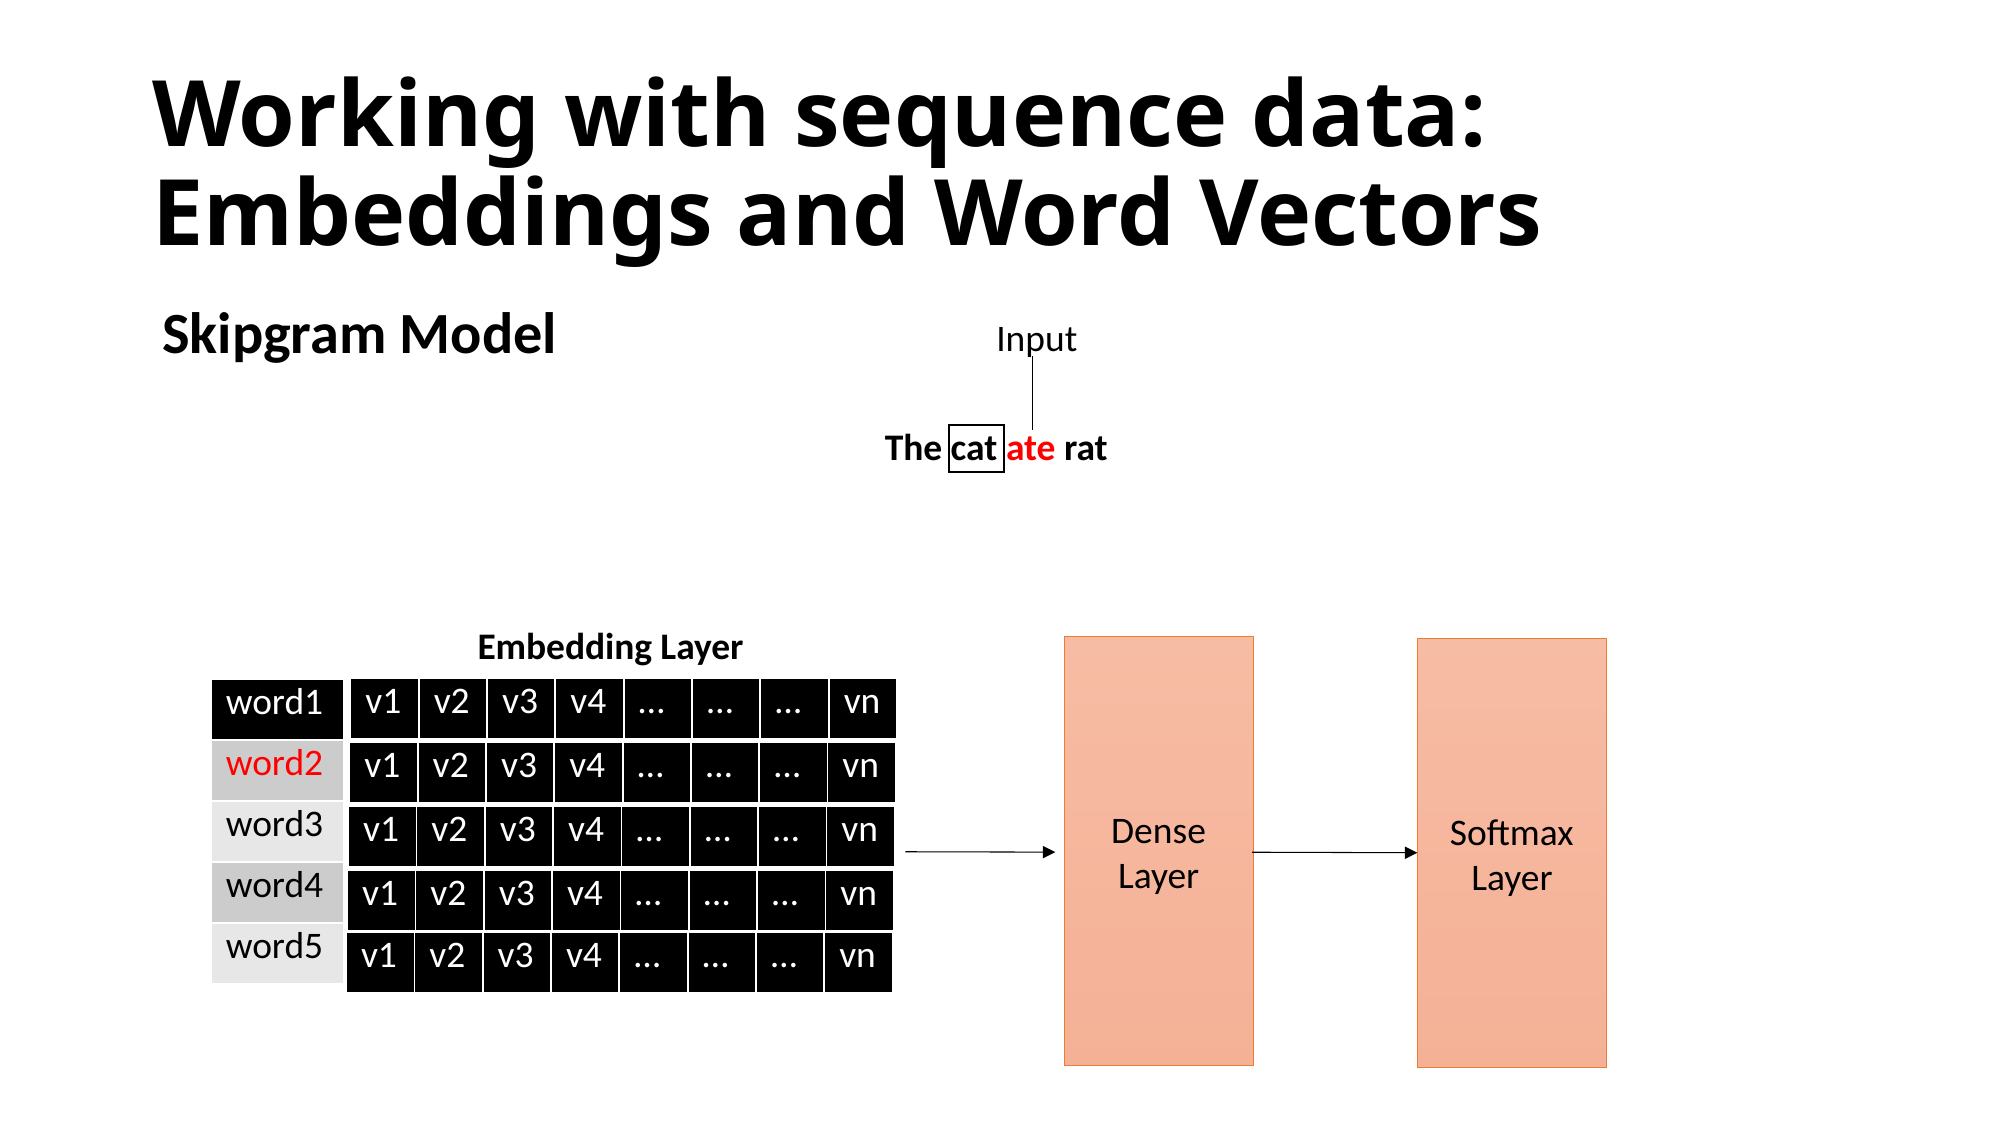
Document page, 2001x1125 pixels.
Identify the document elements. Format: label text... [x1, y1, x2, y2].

table_header vn [826, 871, 893, 930]
table_cell word2 [212, 741, 343, 800]
table_header … [691, 807, 757, 866]
text_box [948, 424, 1005, 473]
table_header … [760, 743, 827, 802]
table_header … [761, 679, 828, 738]
table_header vn [830, 679, 896, 738]
table_header v1 [350, 743, 417, 802]
table_header … [622, 807, 689, 866]
table_cell word4 [212, 863, 343, 922]
text_box Working with sequence data: Embeddings and Word Vectors [137, 59, 1863, 279]
table_header vn [825, 933, 892, 992]
table_header v3 [486, 807, 552, 866]
text_box Embedding Layer [384, 614, 838, 675]
table_header … [757, 933, 823, 992]
table_header … [624, 743, 690, 802]
table_header v2 [420, 679, 486, 738]
table_header … [693, 679, 759, 738]
table_header word1 [212, 680, 343, 739]
text_box Softmax Layer [1417, 638, 1607, 1068]
table_header v4 [552, 933, 618, 992]
table_header … [620, 933, 687, 992]
table_header v2 [419, 743, 485, 802]
table_cell word3 [212, 802, 343, 861]
table_header v3 [485, 871, 551, 930]
table_header v3 [488, 679, 554, 738]
table_header v1 [349, 807, 416, 866]
table_header v4 [556, 679, 623, 738]
table_header v3 [484, 933, 550, 992]
table_header v2 [417, 807, 484, 866]
table_header … [758, 871, 825, 930]
text_box The cat ate rat [636, 415, 1357, 476]
table_header … [625, 679, 691, 738]
text_box Input [970, 306, 1104, 367]
table_header v1 [347, 933, 414, 992]
table_header v2 [415, 933, 482, 992]
table_header v1 [348, 871, 415, 930]
table_header vn [827, 807, 894, 866]
table_header v3 [487, 743, 553, 802]
table_header vn [828, 743, 895, 802]
text_box Skipgram Model [147, 287, 661, 373]
table_header … [621, 871, 688, 930]
table_header … [692, 743, 758, 802]
table_header v4 [555, 743, 622, 802]
table_header v4 [554, 807, 621, 866]
table_cell word5 [212, 924, 343, 983]
table_header v4 [553, 871, 620, 930]
table_header v1 [351, 679, 418, 738]
table_header v2 [416, 871, 483, 930]
table_header … [689, 933, 755, 992]
table_header … [690, 871, 756, 930]
table_header … [759, 807, 826, 866]
text_box Dense Layer [1064, 636, 1254, 1066]
